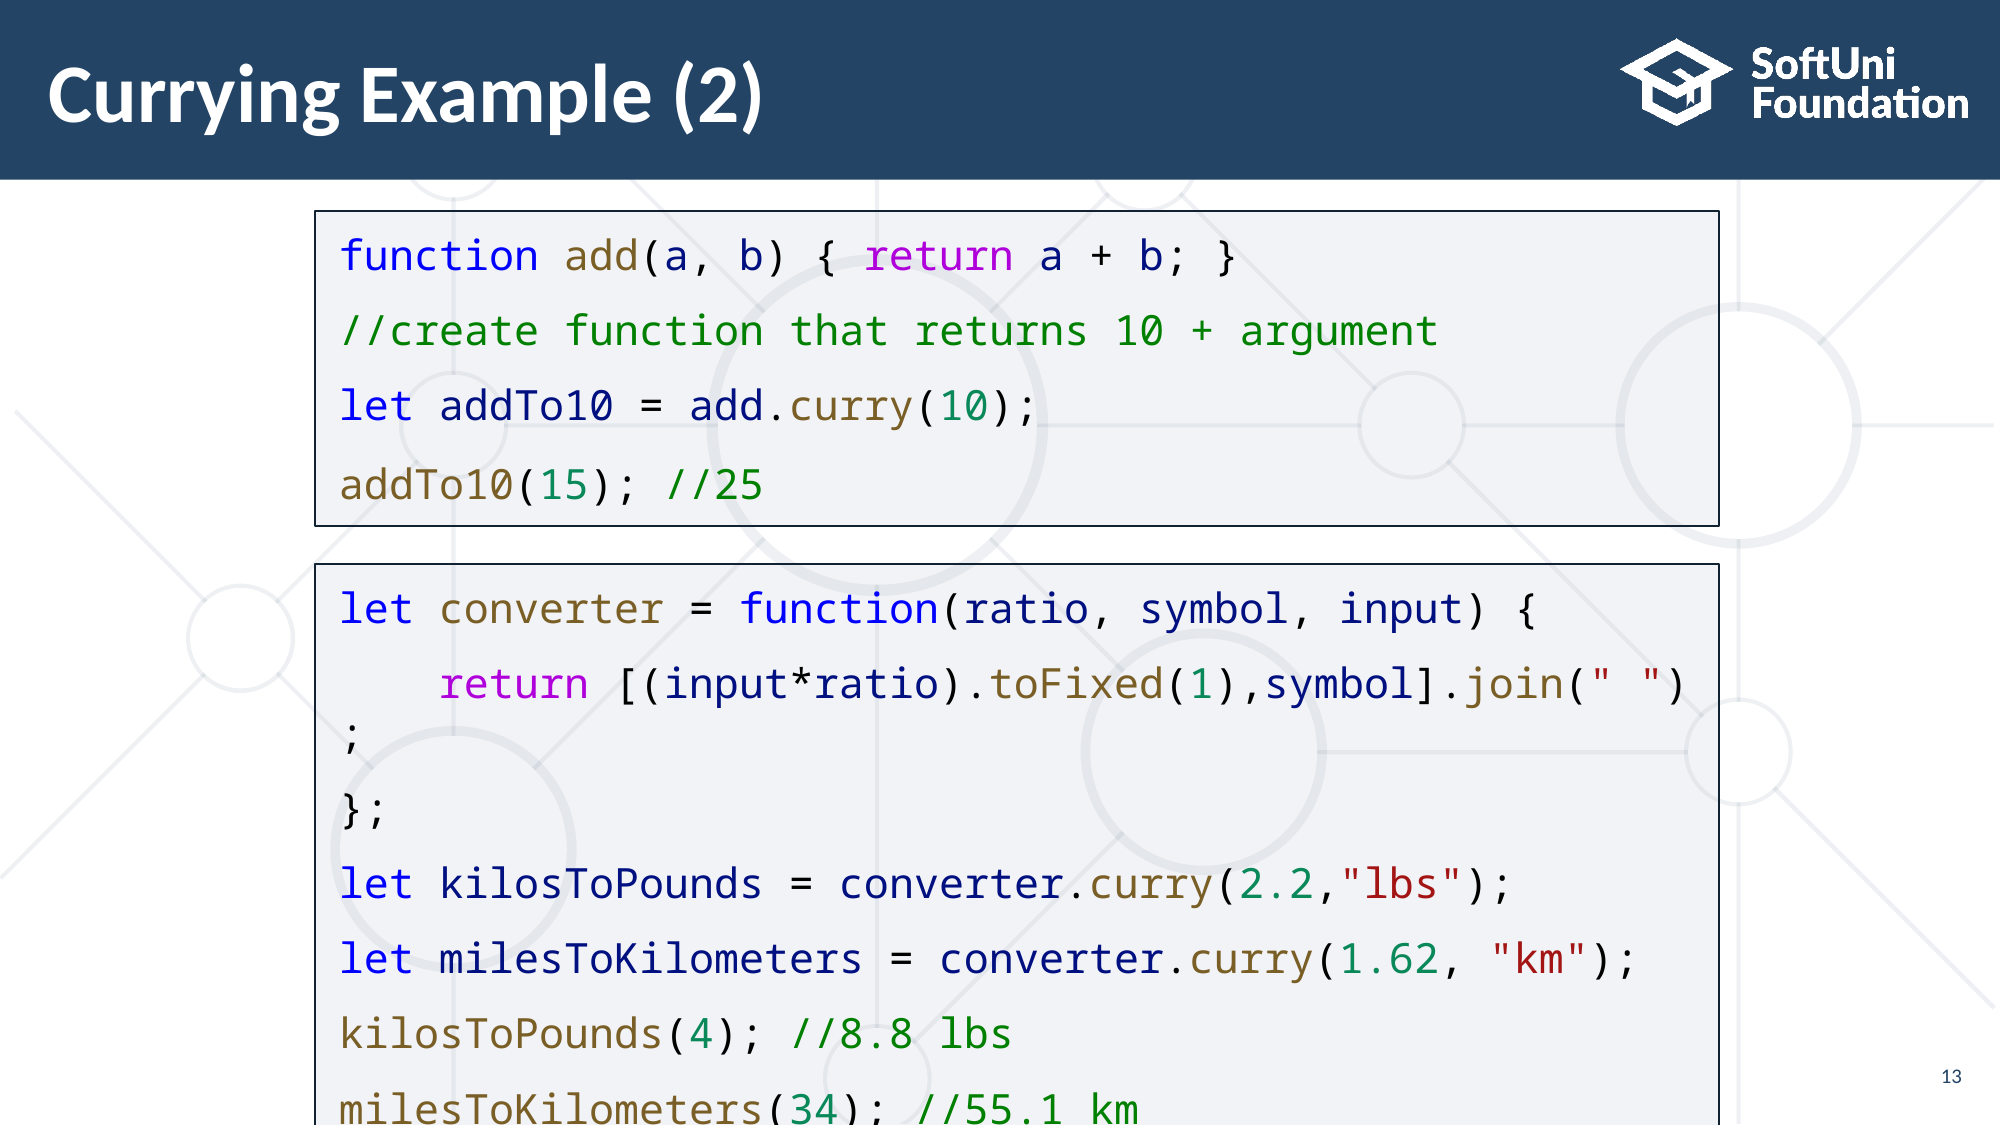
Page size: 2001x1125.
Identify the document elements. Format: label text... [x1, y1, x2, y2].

text_box function add(a, b) { return a + b; } //create function that returns 10 + argument let addTo10 = add.curry(10); addTo10(15); //25 [315, 210, 1719, 527]
slide_number 13 [1897, 1049, 1968, 1101]
title Currying Example (2) [31, 16, 1591, 162]
list [31, 196, 1970, 1050]
text_box let converter = function(ratio, symbol, input) { return [(input*ratio).toFixed(1),symbol].join(" "); }; let kilosToPounds = converter.curry(2.2,"lbs"); let milesToKilometers = converter.curry(1.62, "km"); kilosToPounds(4); //8.8 lbs milesToKilometers(34); //55.1 km [315, 564, 1719, 1125]
picture [1619, 38, 1968, 126]
